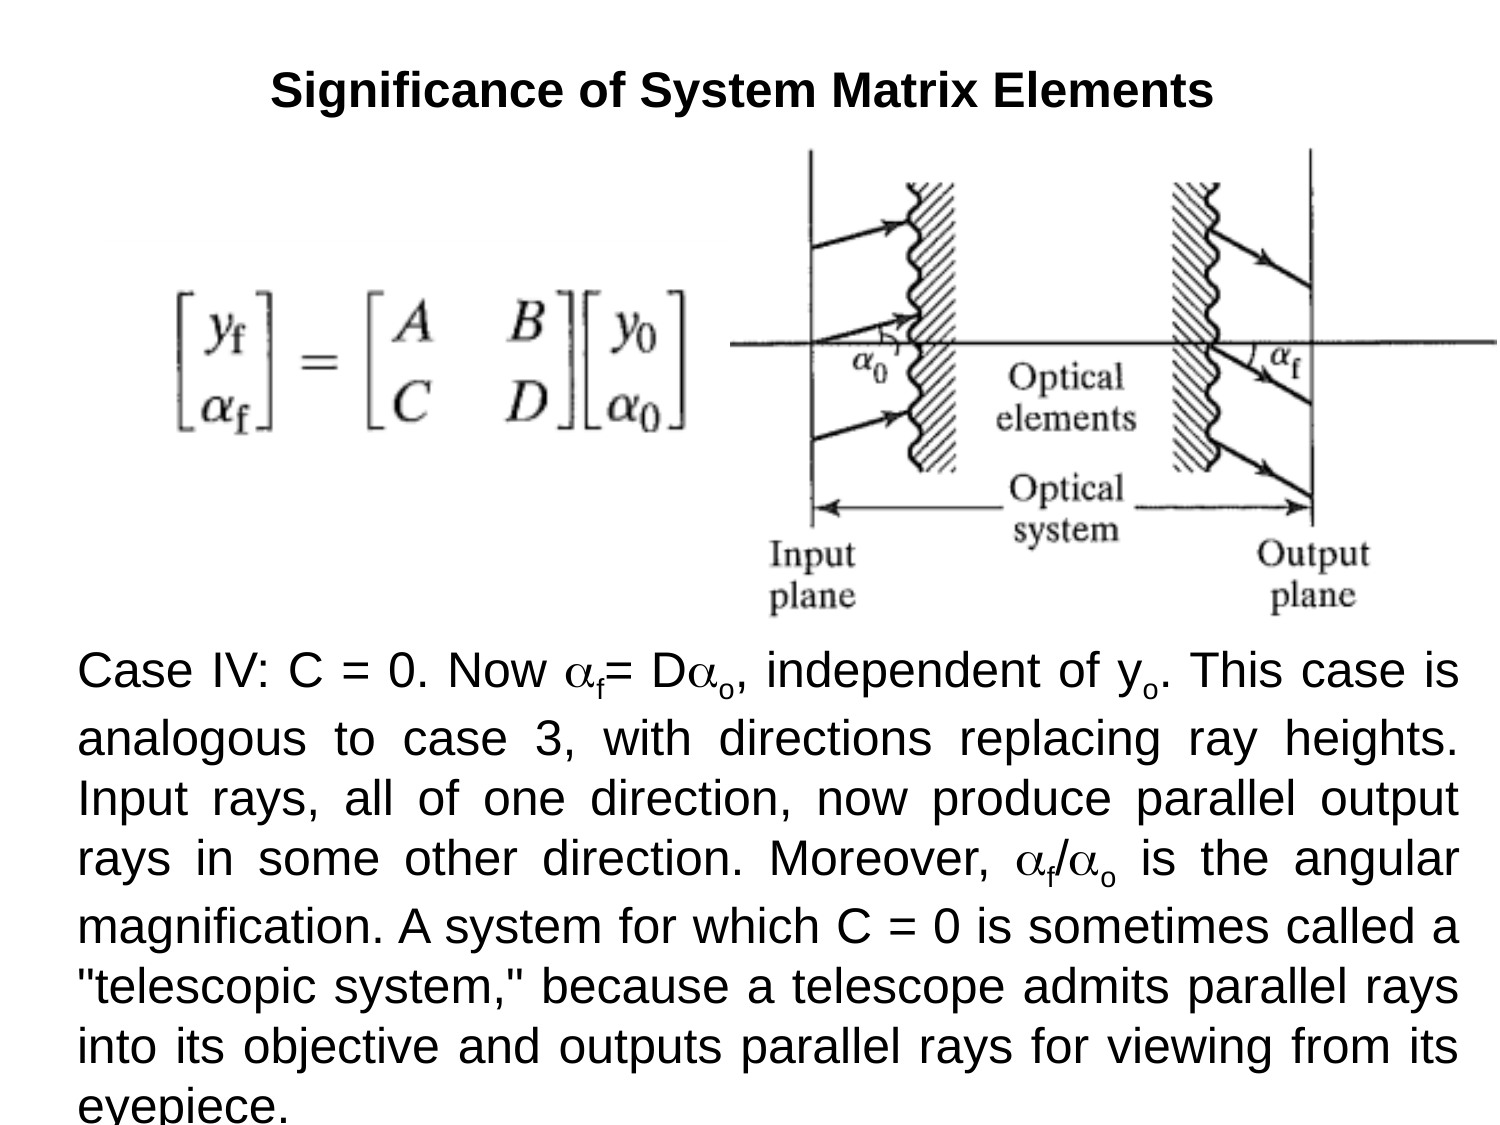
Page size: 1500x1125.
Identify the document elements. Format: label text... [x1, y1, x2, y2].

text_box Case IV: C = 0. Now af= Dao, independent of yo. This case is analogous to case 3, with directions replacing ray heights. Input rays, all of one direction, now produce parallel output rays in some other direction. Moreover, af/ao is the angular magnification. A system for which C = 0 is sometimes called a "telescopic system," because a telescope admits parallel rays into its objective and outputs parallel rays for viewing from its eyepiece. [62, 629, 1475, 1125]
text_box Significance of System Matrix Elements [255, 49, 1245, 125]
picture [99, 108, 1497, 631]
